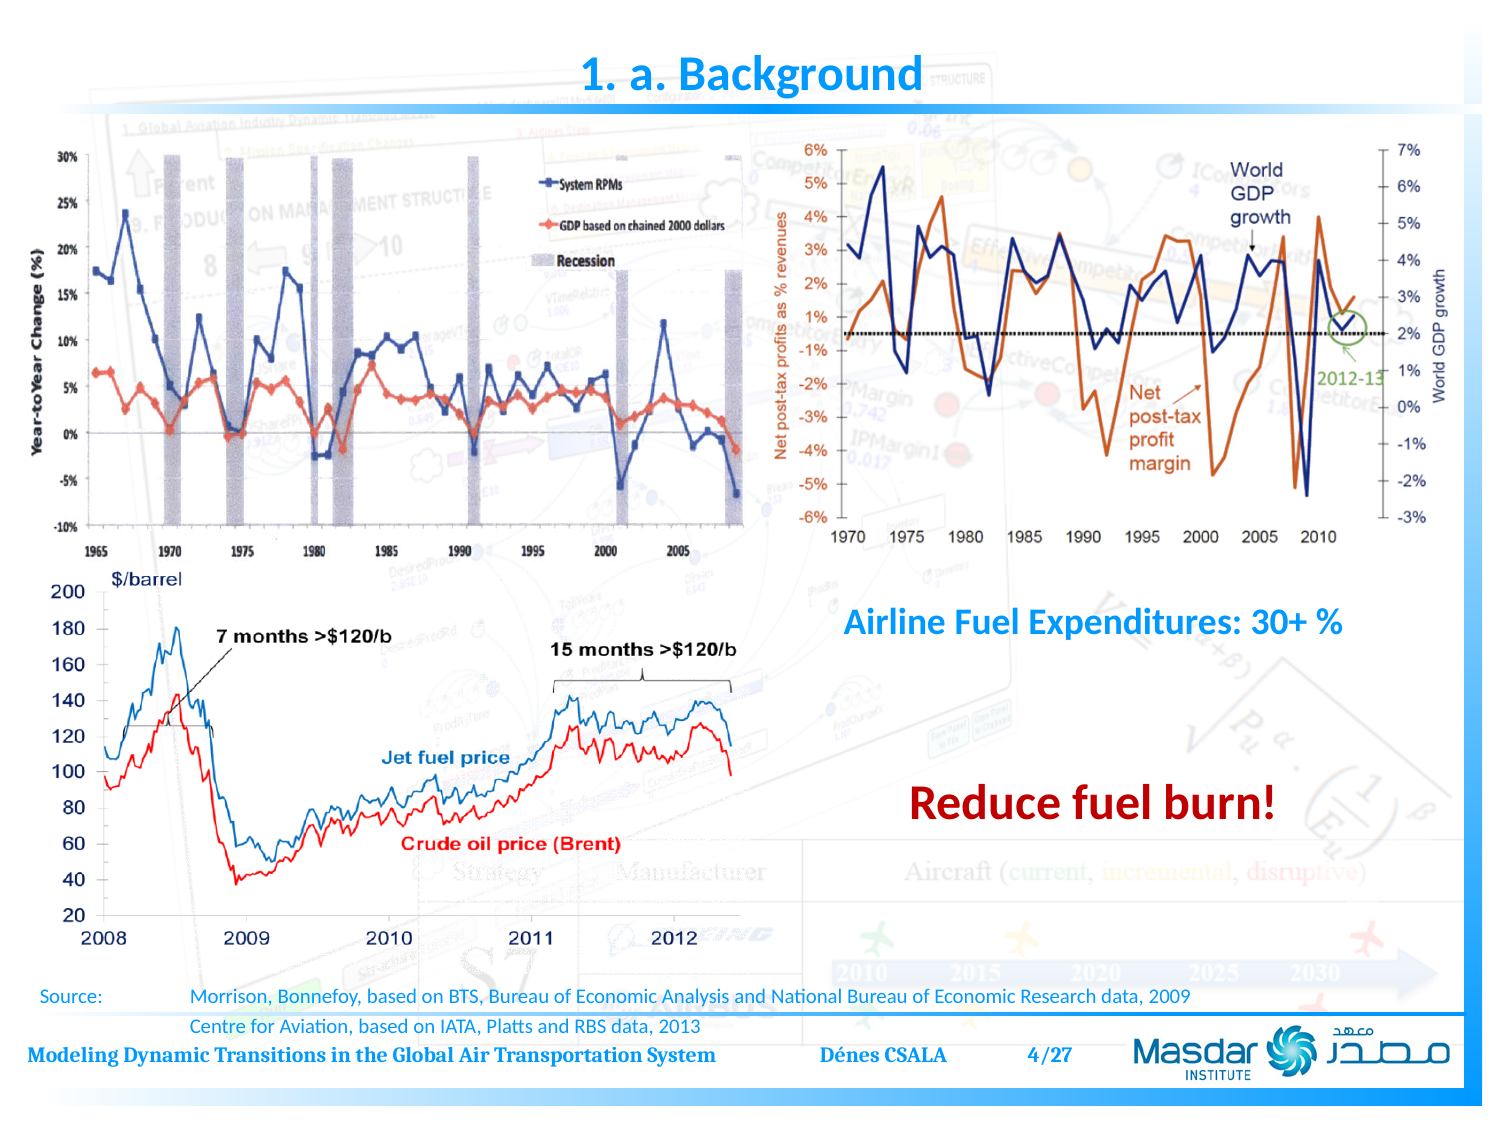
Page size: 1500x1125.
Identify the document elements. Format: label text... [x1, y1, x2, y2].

text_box Airline Fuel Expenditures: 30+ % [828, 589, 1359, 650]
list 1. a. Background [107, 33, 1397, 105]
list Source: Morrison, Bonnefoy, based on BTS, Bureau of Economic Analysis and National Bureau of Economic Research data, 2009 Centre for Aviation, based on IATA, Platts and RBS data, 2013 [24, 975, 1450, 1014]
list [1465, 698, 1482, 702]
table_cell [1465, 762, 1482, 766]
text_box Reduce fuel burn! [894, 762, 1294, 838]
picture [0, 0, 1500, 1125]
